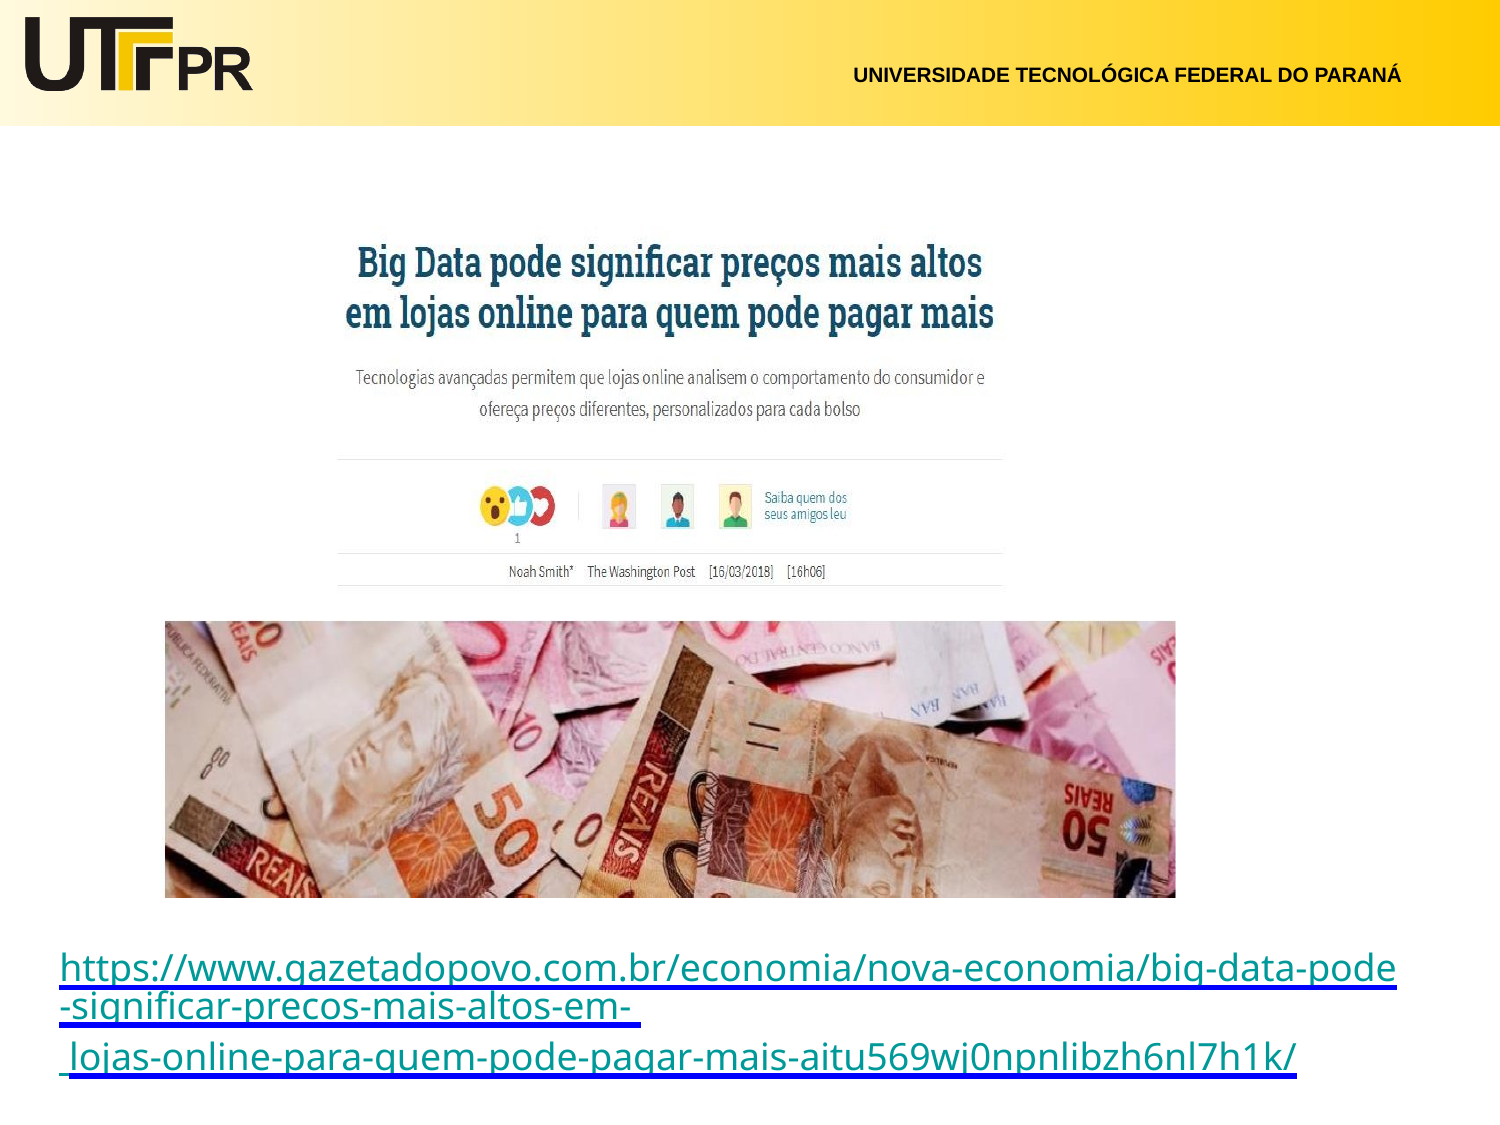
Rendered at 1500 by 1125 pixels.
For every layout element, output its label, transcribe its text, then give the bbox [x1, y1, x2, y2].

text_box https://www.gazetadopovo.com.br/economia/nova-economia/big-data-pode-significar-precos-mais-altos-em- lojas-online-para-quem-pode-pagar-mais-aitu569wj0npnlibzh6nl7h1k/ [57, 942, 1402, 1047]
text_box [1060, 72, 1065, 125]
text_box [1060, 0, 1065, 74]
picture [24, 17, 254, 91]
picture [161, 226, 1177, 898]
